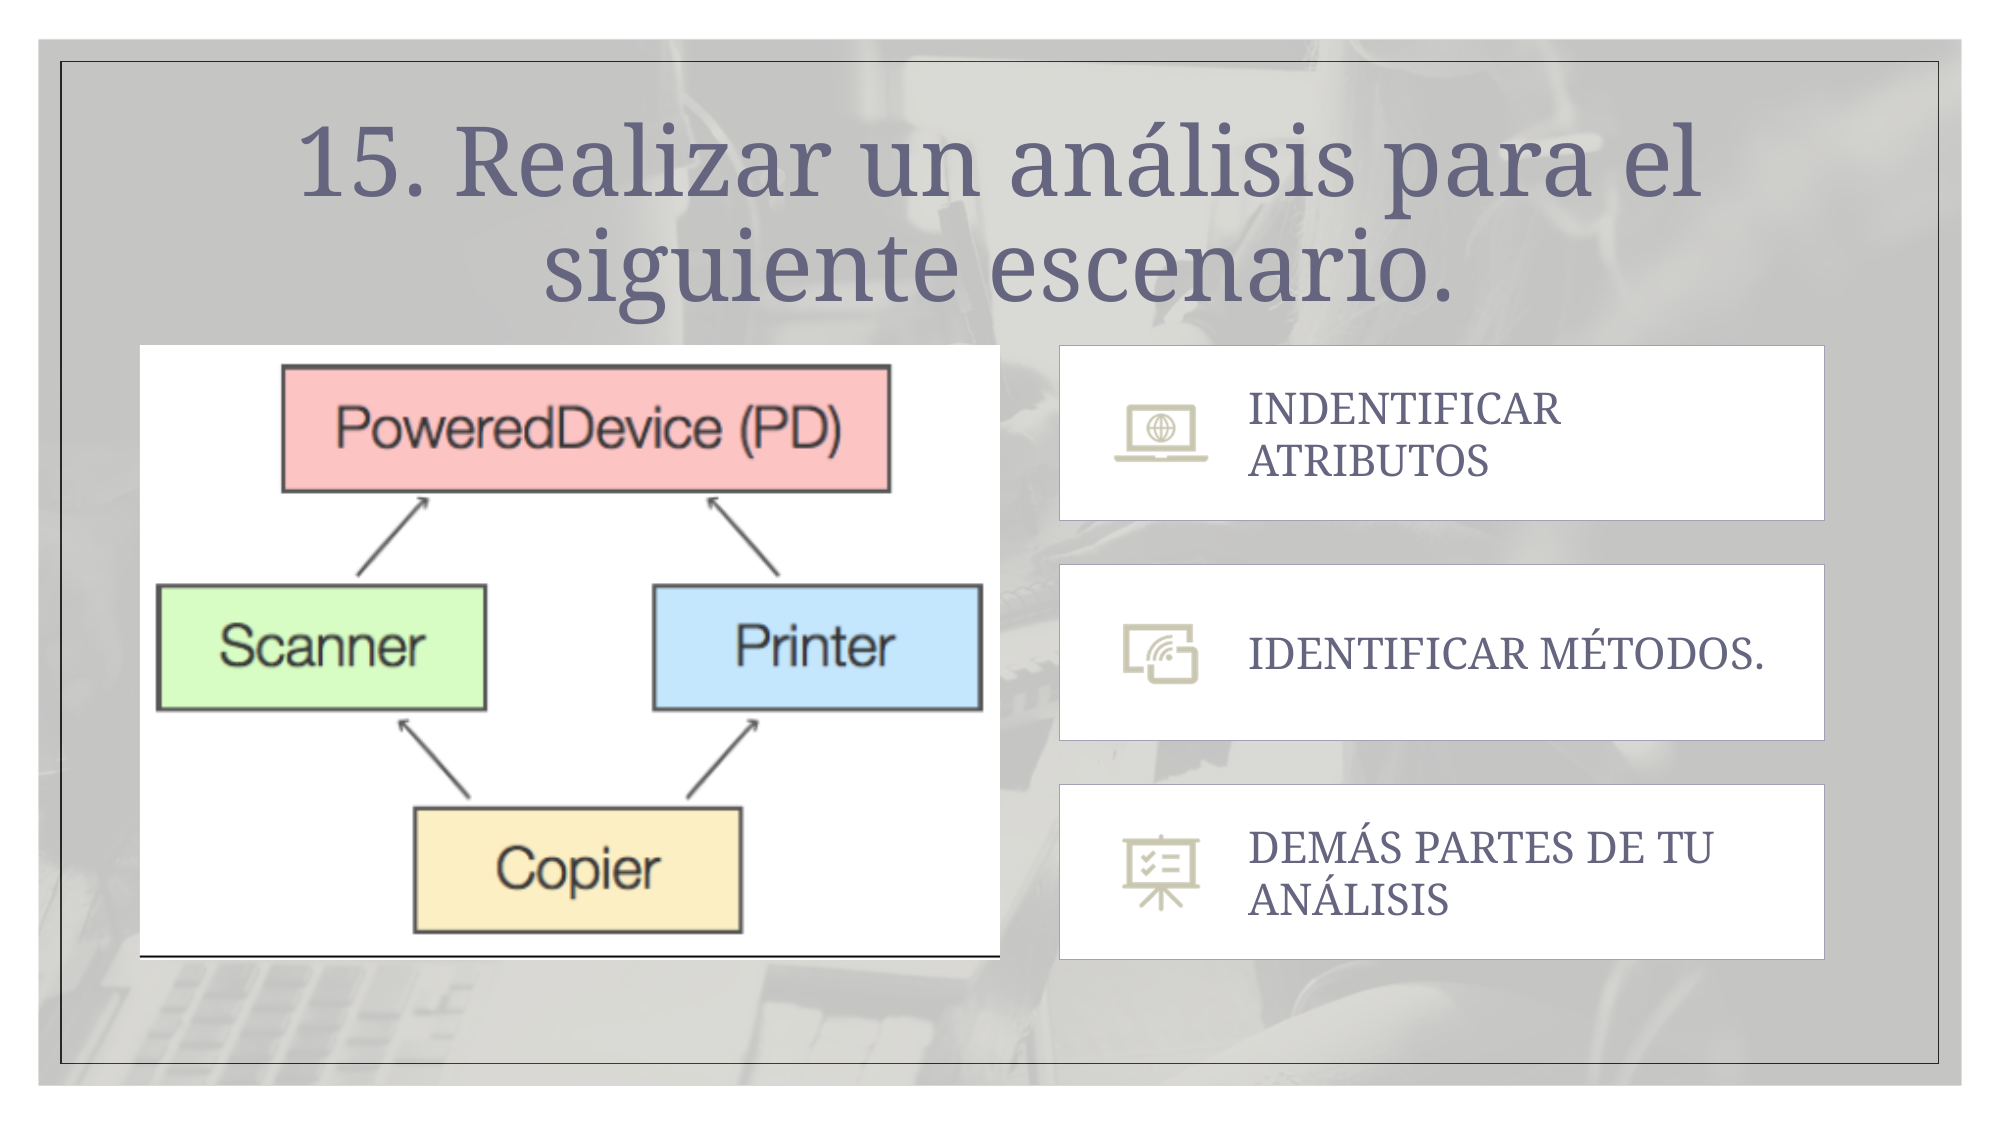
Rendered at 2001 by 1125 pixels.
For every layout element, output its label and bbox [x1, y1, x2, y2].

picture [38, 40, 1962, 1085]
list [1059, 345, 1825, 960]
